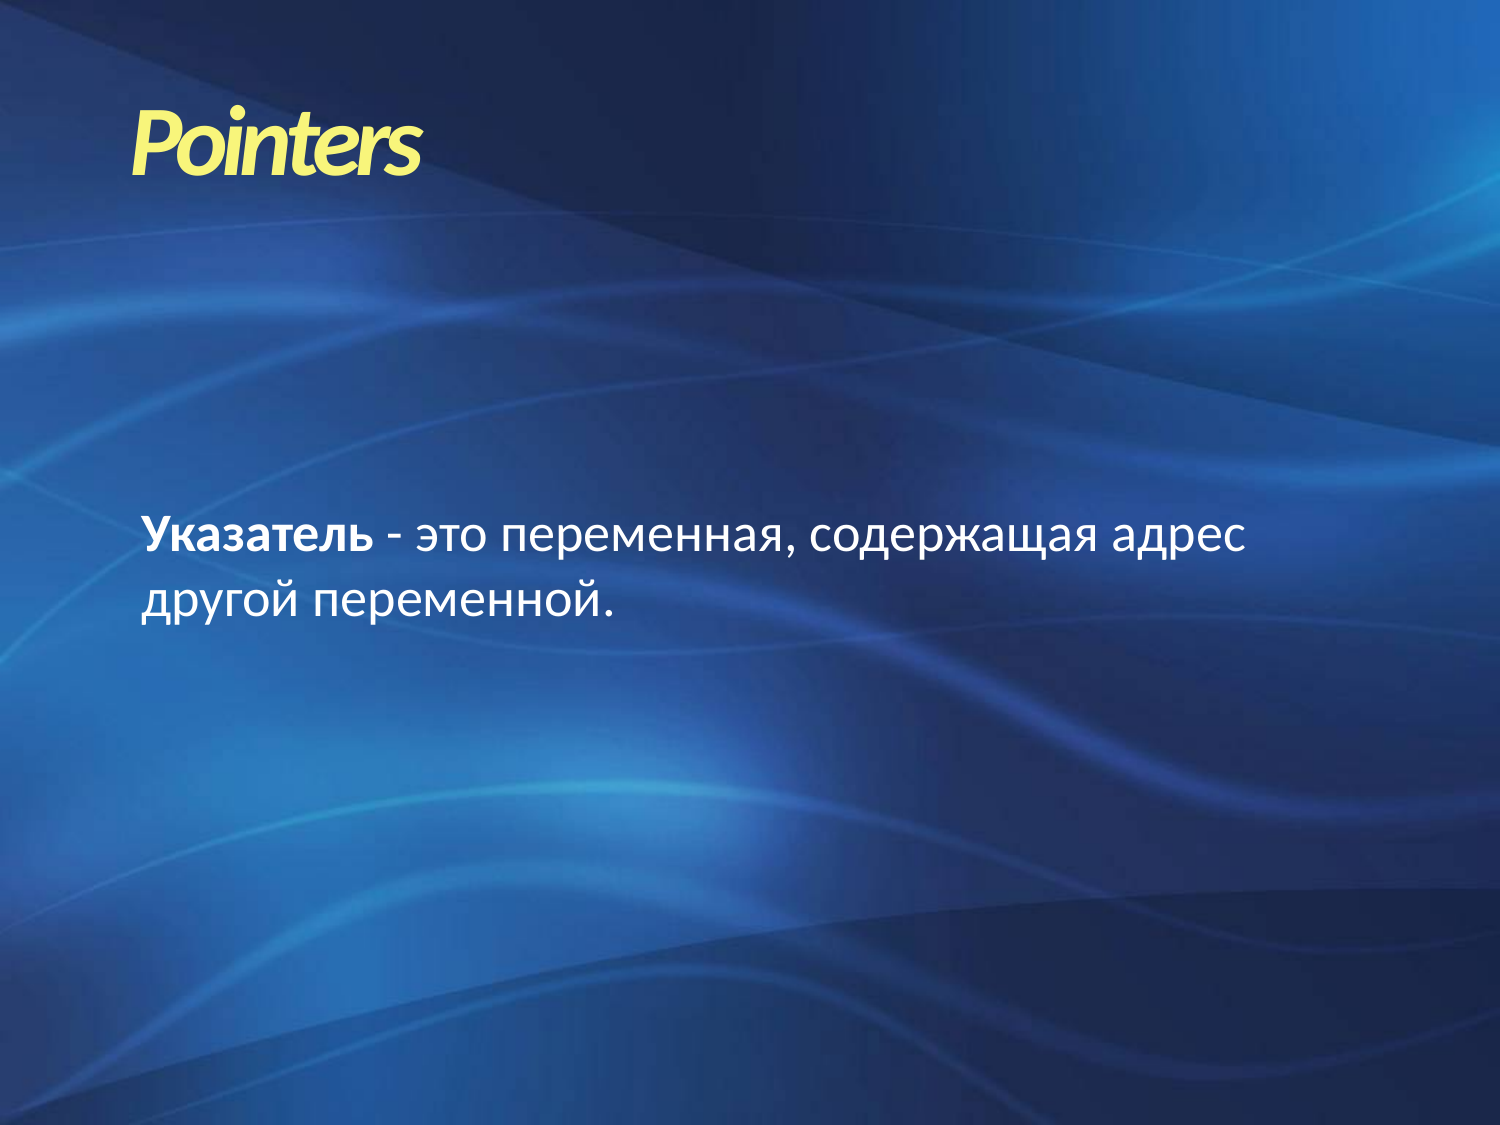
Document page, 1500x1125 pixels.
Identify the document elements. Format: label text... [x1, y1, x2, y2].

text_box Указатель - это переменная, содержащая адрес другой переменной. [129, 485, 1370, 640]
list Pointers [129, 90, 1371, 197]
picture [0, 0, 1500, 1125]
